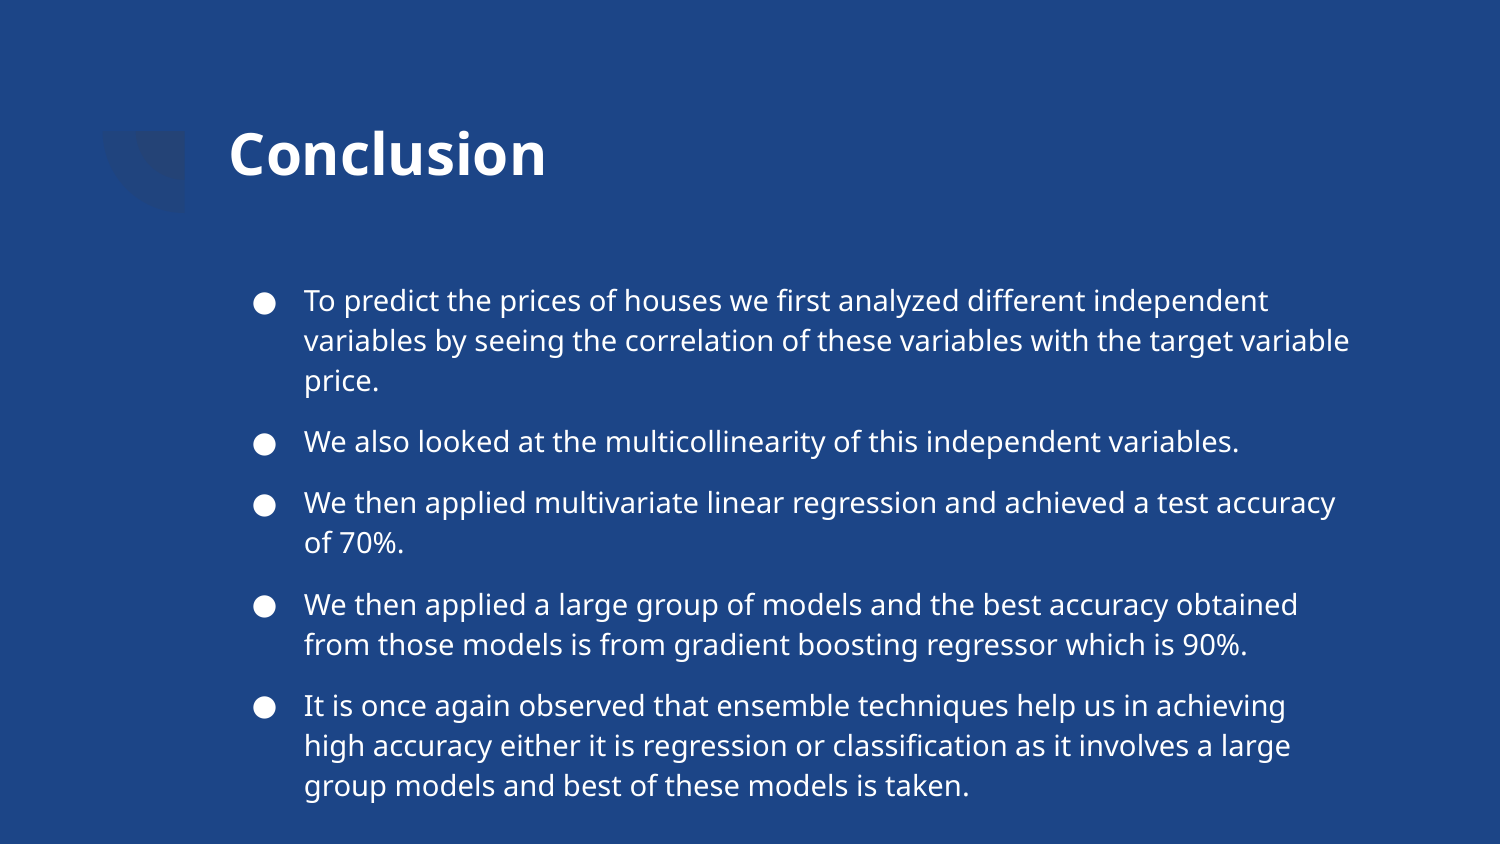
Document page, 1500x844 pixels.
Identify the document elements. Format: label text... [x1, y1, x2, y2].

title Conclusion [213, 98, 1368, 262]
list To predict the prices of houses we first analyzed different independent variables by seeing the correlation of these variables with the target variable price. We also looked at the multicollinearity of this independent variables. We then applied multivariate linear regression and achieved a test accuracy of 70%. We then applied a large group of models and the best accuracy obtained from those models is from gradient boosting regressor which is 90%. It is once again observed that ensemble techniques help us in achieving high accuracy either it is regression or classification as it involves a large group models and best of these models is taken. [213, 262, 1368, 771]
